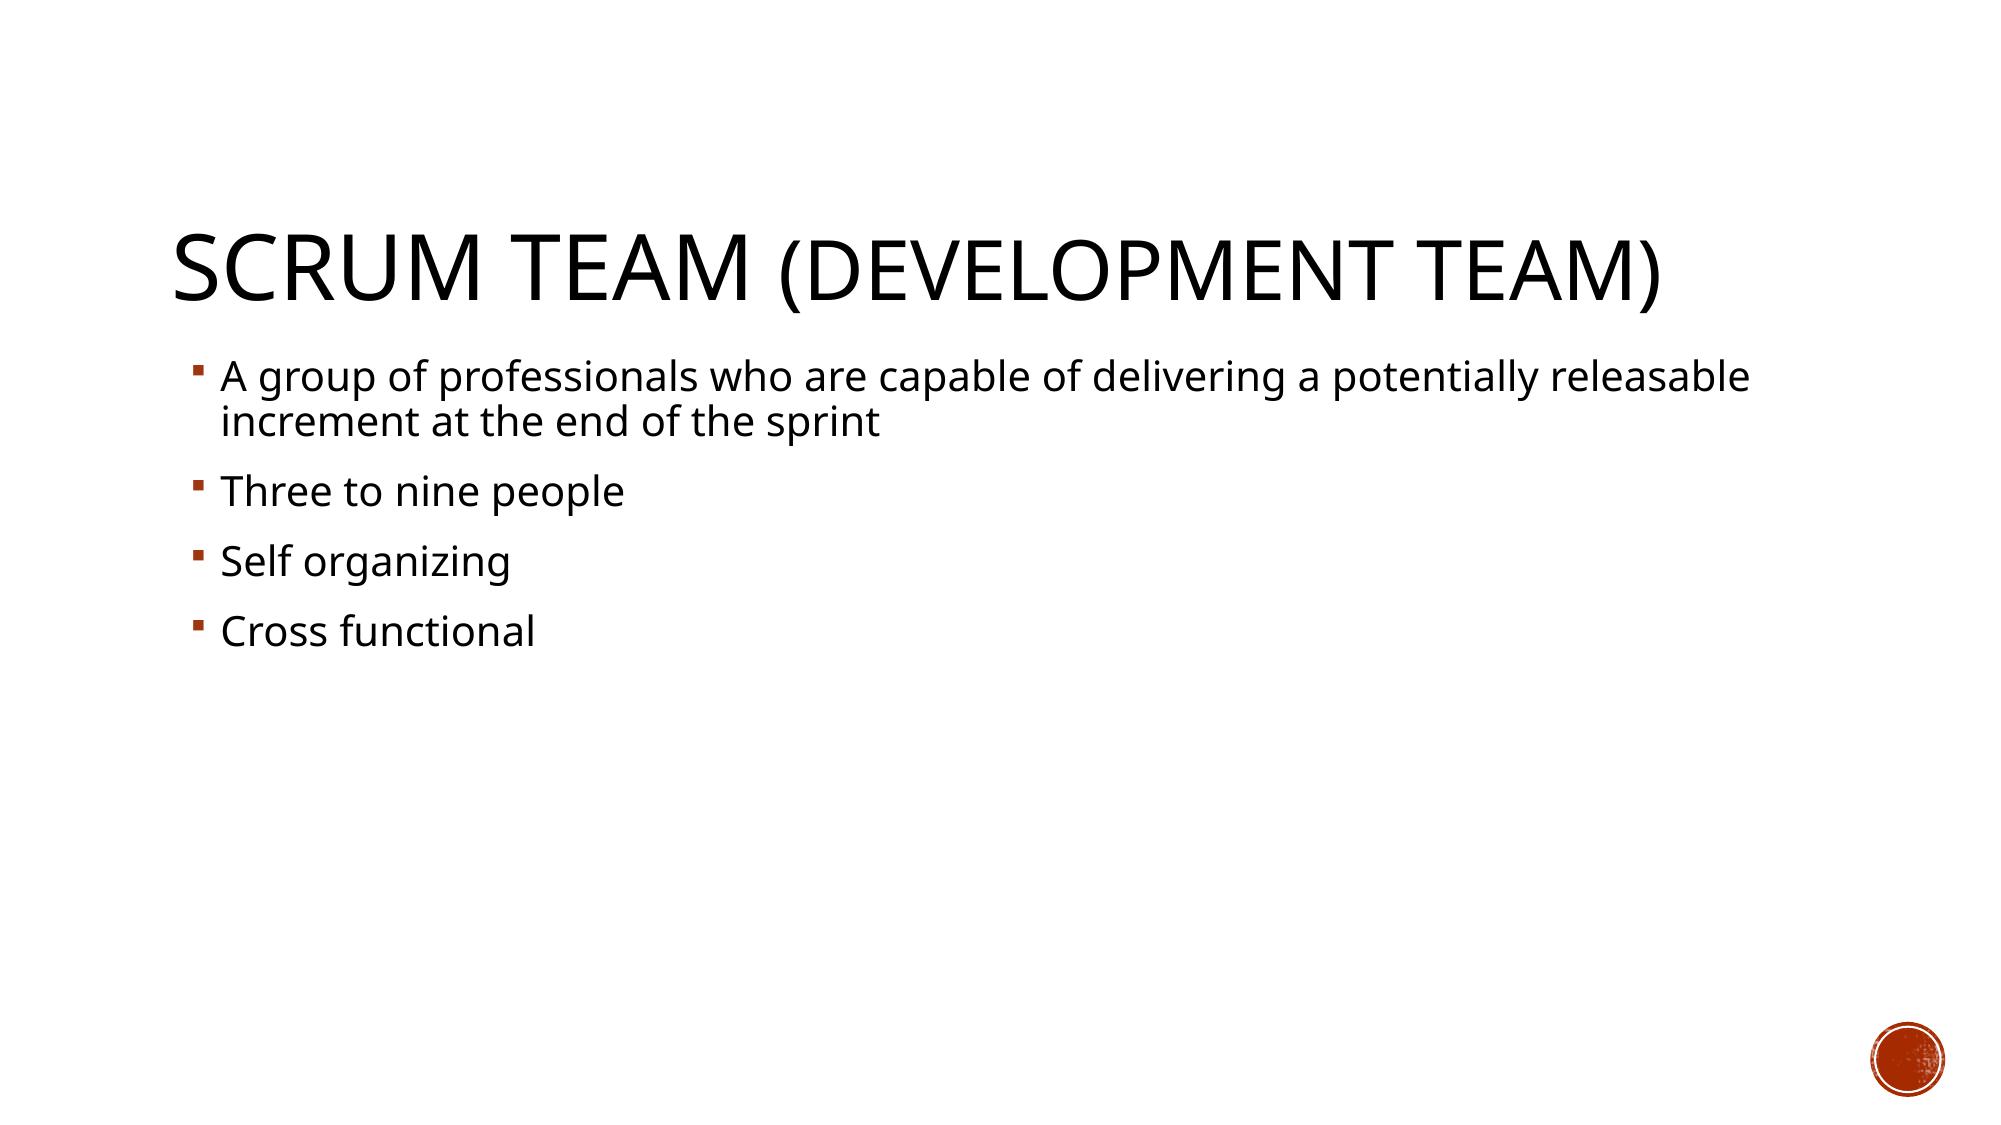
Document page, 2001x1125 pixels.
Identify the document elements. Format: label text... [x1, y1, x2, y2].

list A group of professionals who are capable of delivering a potentially releasable increment at the end of the sprint Three to nine people Self organizing Cross functional [175, 348, 1826, 1013]
title scrum TEAM (Development team) [156, 139, 1807, 404]
